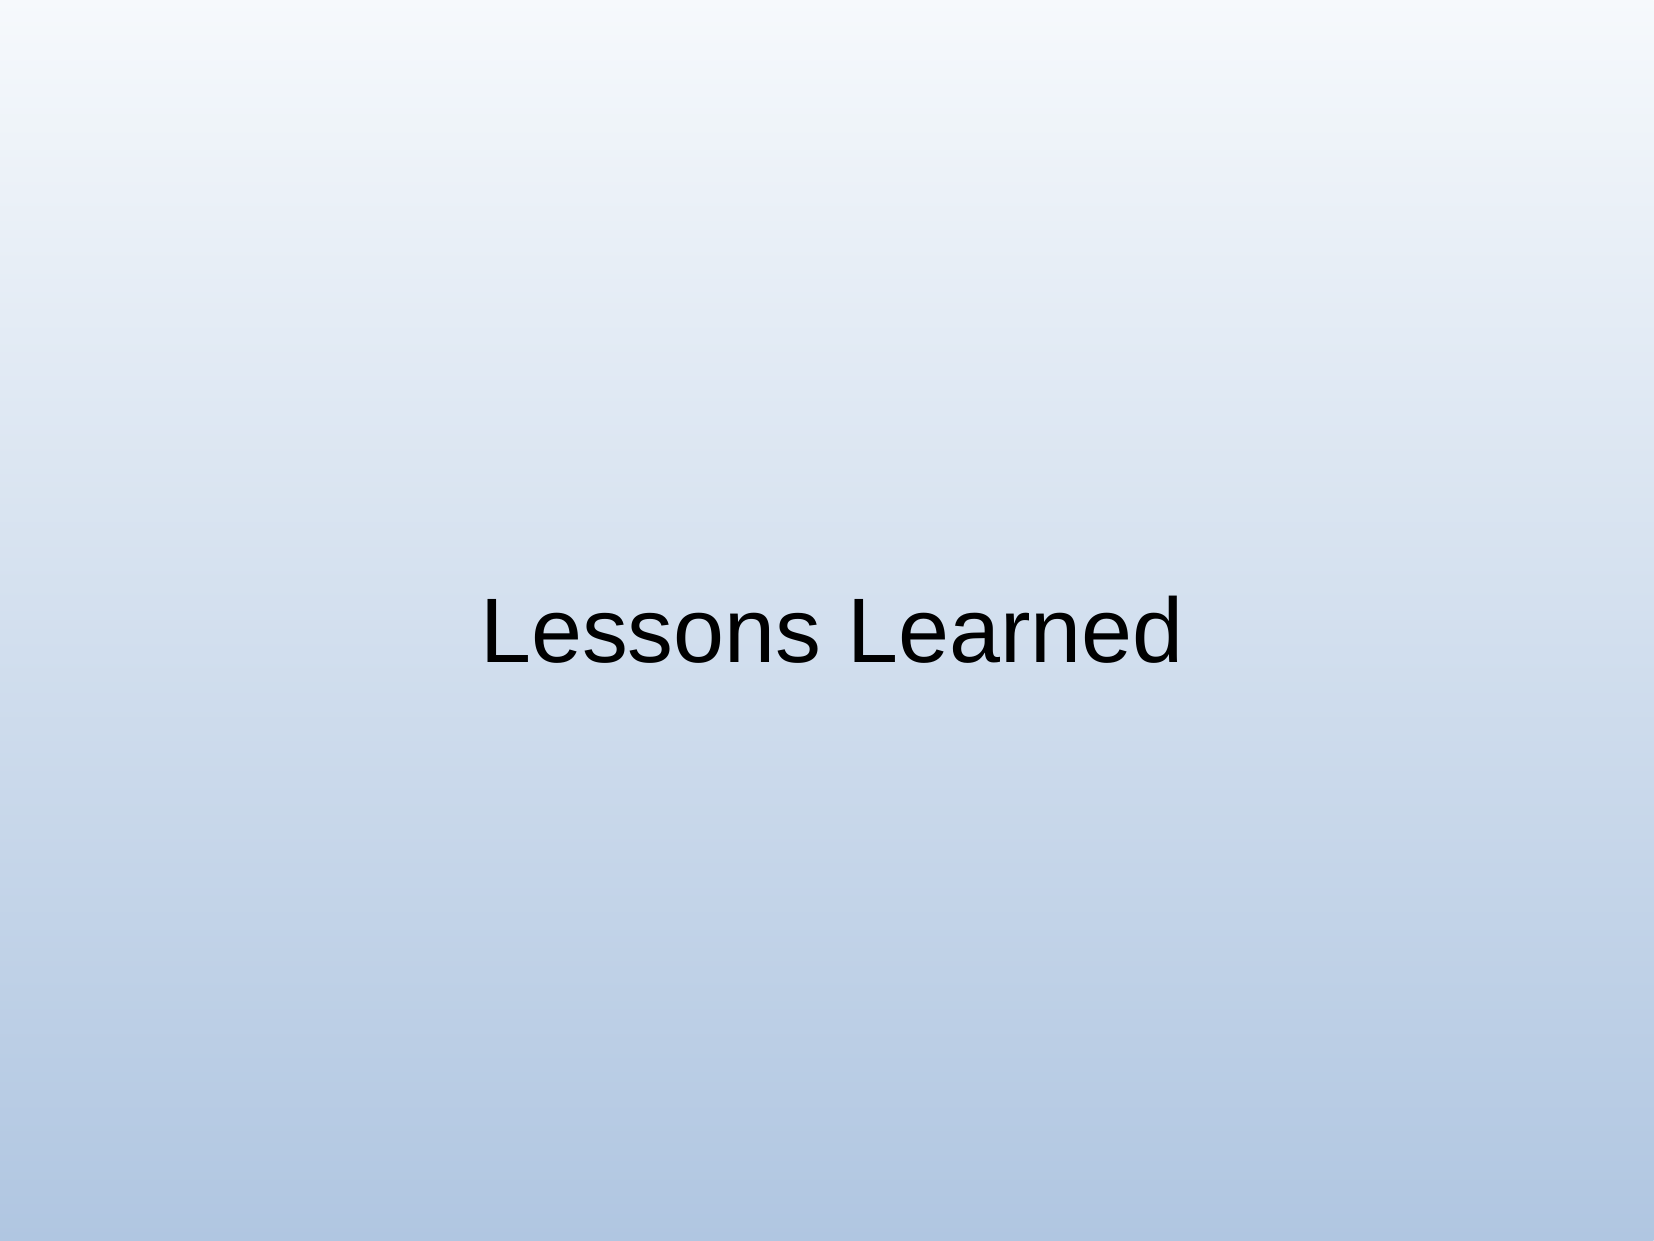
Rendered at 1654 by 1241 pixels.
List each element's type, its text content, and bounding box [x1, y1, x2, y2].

title Lessons Learned [88, 529, 1577, 737]
